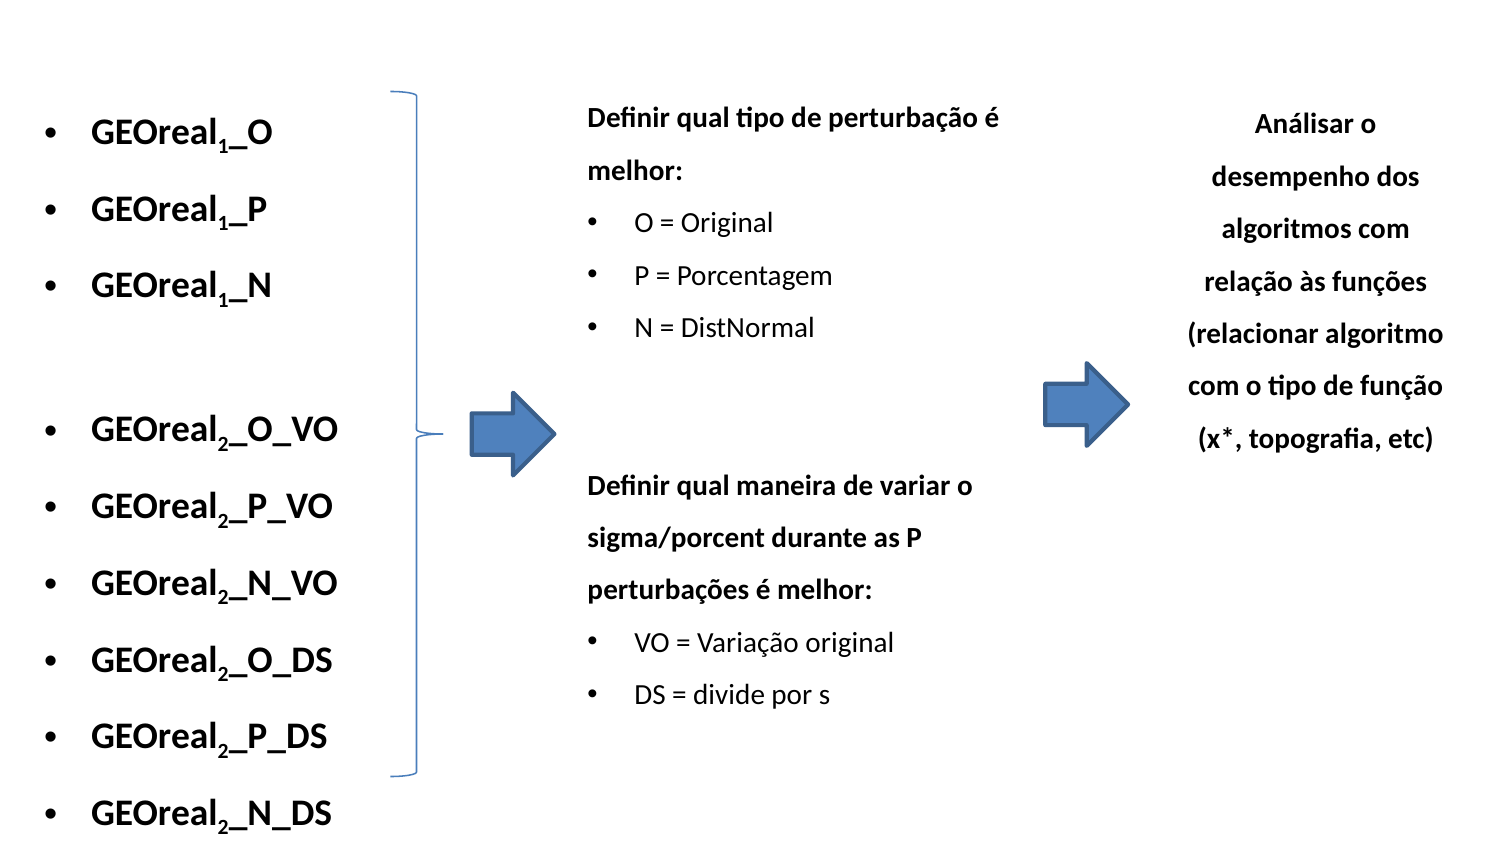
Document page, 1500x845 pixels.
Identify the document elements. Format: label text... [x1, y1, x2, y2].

text_box [469, 390, 557, 478]
text_box [1043, 361, 1131, 448]
text_box Análisar o desempenho dos algoritmos com relação às funções (relacionar algoritmo com o tipo de função (x*, topografia, etc) [1163, 79, 1469, 462]
text_box Definir qual tipo de perturbação é melhor: O = Original P = Porcentagem N = DistNormal Definir qual maneira de variar o sigma/porcent durante as P perturbações é melhor: VO = Variação original DS = divide por s [572, 73, 1038, 771]
text_box GEOreal1_O GEOreal1_P GEOreal1_N GEOreal2_O_VO GEOreal2_P_VO GEOreal2_N_VO GEOreal2_O_DS GEOreal2_P_DS GEOreal2_N_DS [29, 73, 407, 845]
text_box [390, 90, 444, 778]
